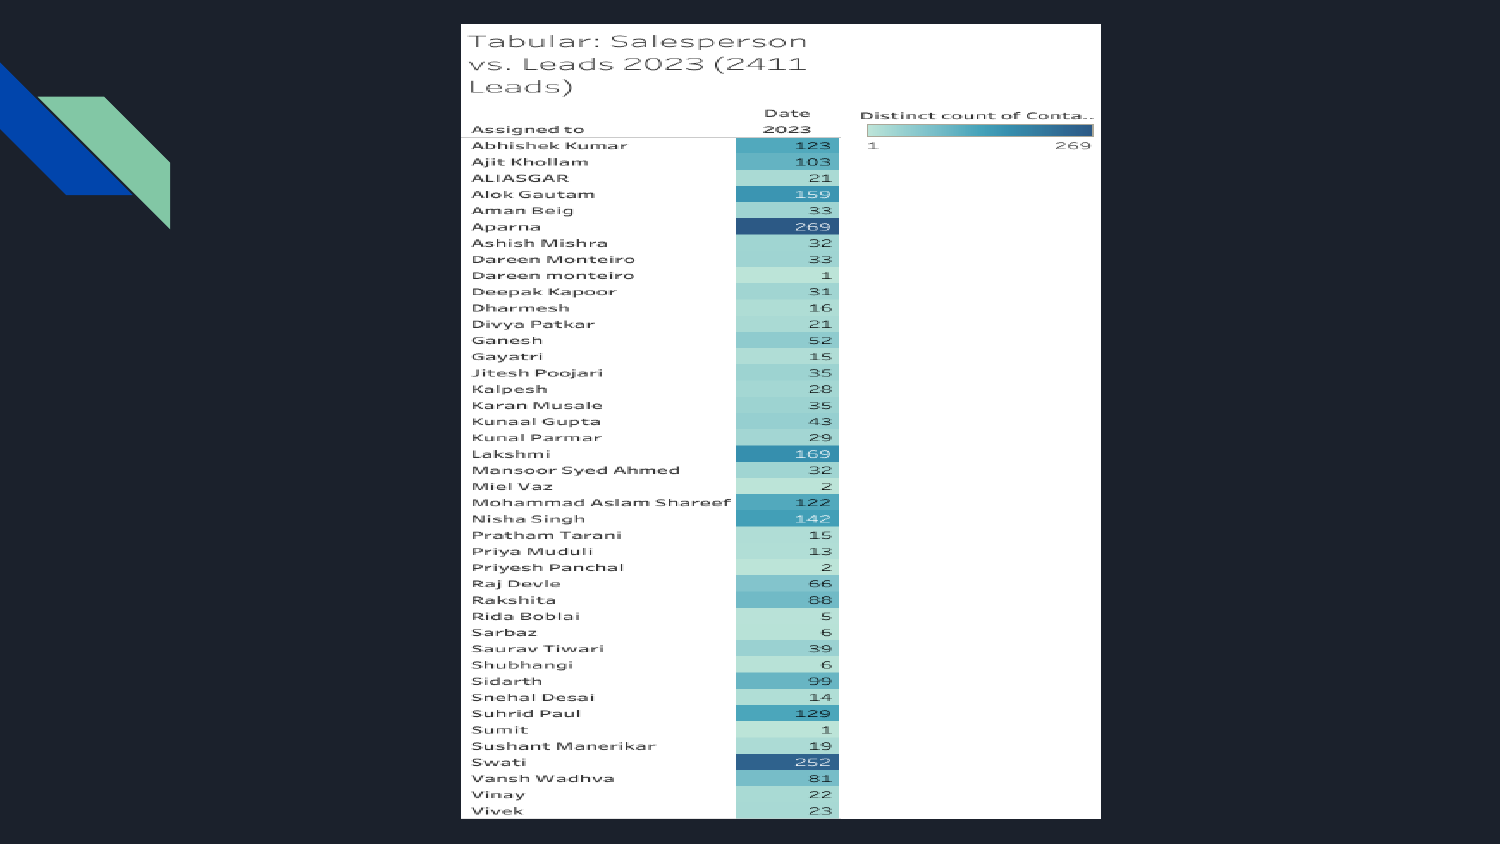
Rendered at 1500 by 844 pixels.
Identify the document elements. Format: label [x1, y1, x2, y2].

picture [461, 24, 1101, 819]
